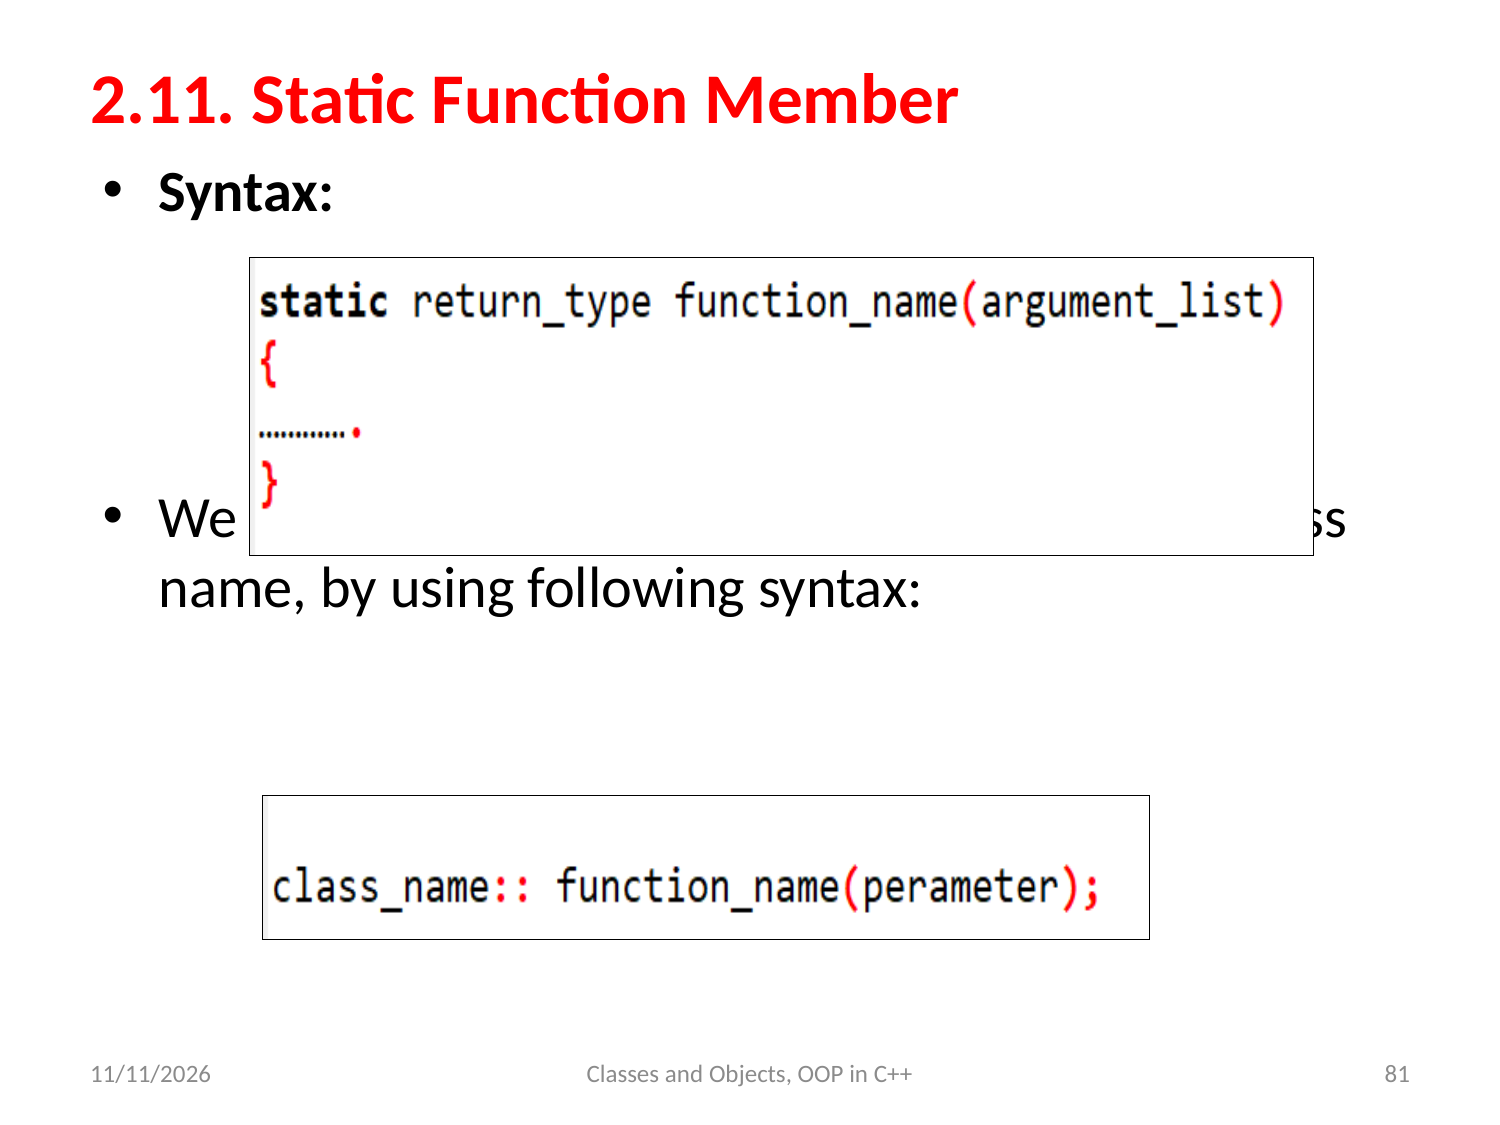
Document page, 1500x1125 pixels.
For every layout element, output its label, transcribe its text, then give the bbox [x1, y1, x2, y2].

list Syntax: We can access a static member function with class name, by using following syntax: [87, 146, 1425, 1005]
picture [262, 795, 1151, 940]
title 2.11. Static Function Member [75, 45, 1425, 146]
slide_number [75, 1042, 425, 1103]
picture [249, 257, 1315, 556]
footer Classes and Objects, OOP in C++ [512, 1042, 988, 1103]
slide_number 81 [1074, 1042, 1425, 1103]
